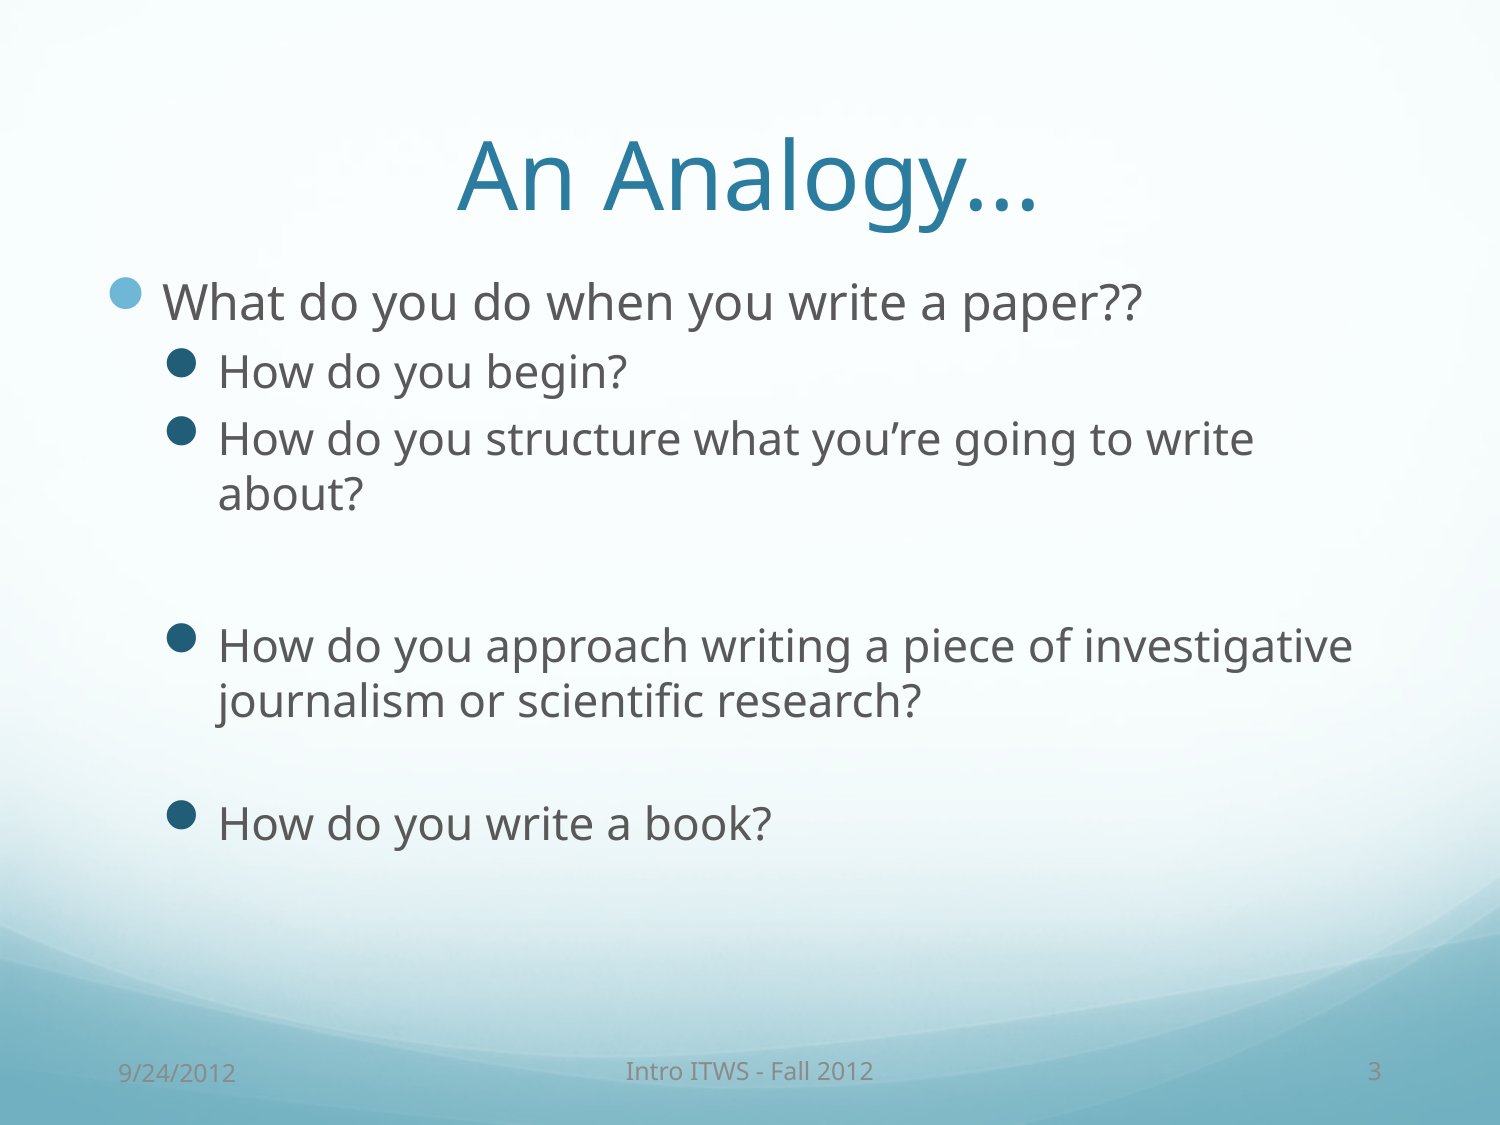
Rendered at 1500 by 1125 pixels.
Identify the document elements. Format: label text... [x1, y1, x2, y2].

footer Intro ITWS - Fall 2012 [571, 1042, 929, 1103]
slide_number 3 [993, 1042, 1397, 1103]
title An Analogy... [89, 17, 1410, 238]
list What do you do when you write a paper?? How do you begin? How do you structure what you’re going to write about? How do you approach writing a piece of investigative journalism or scientific research? How do you write a book? [89, 262, 1410, 976]
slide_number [103, 1042, 507, 1103]
